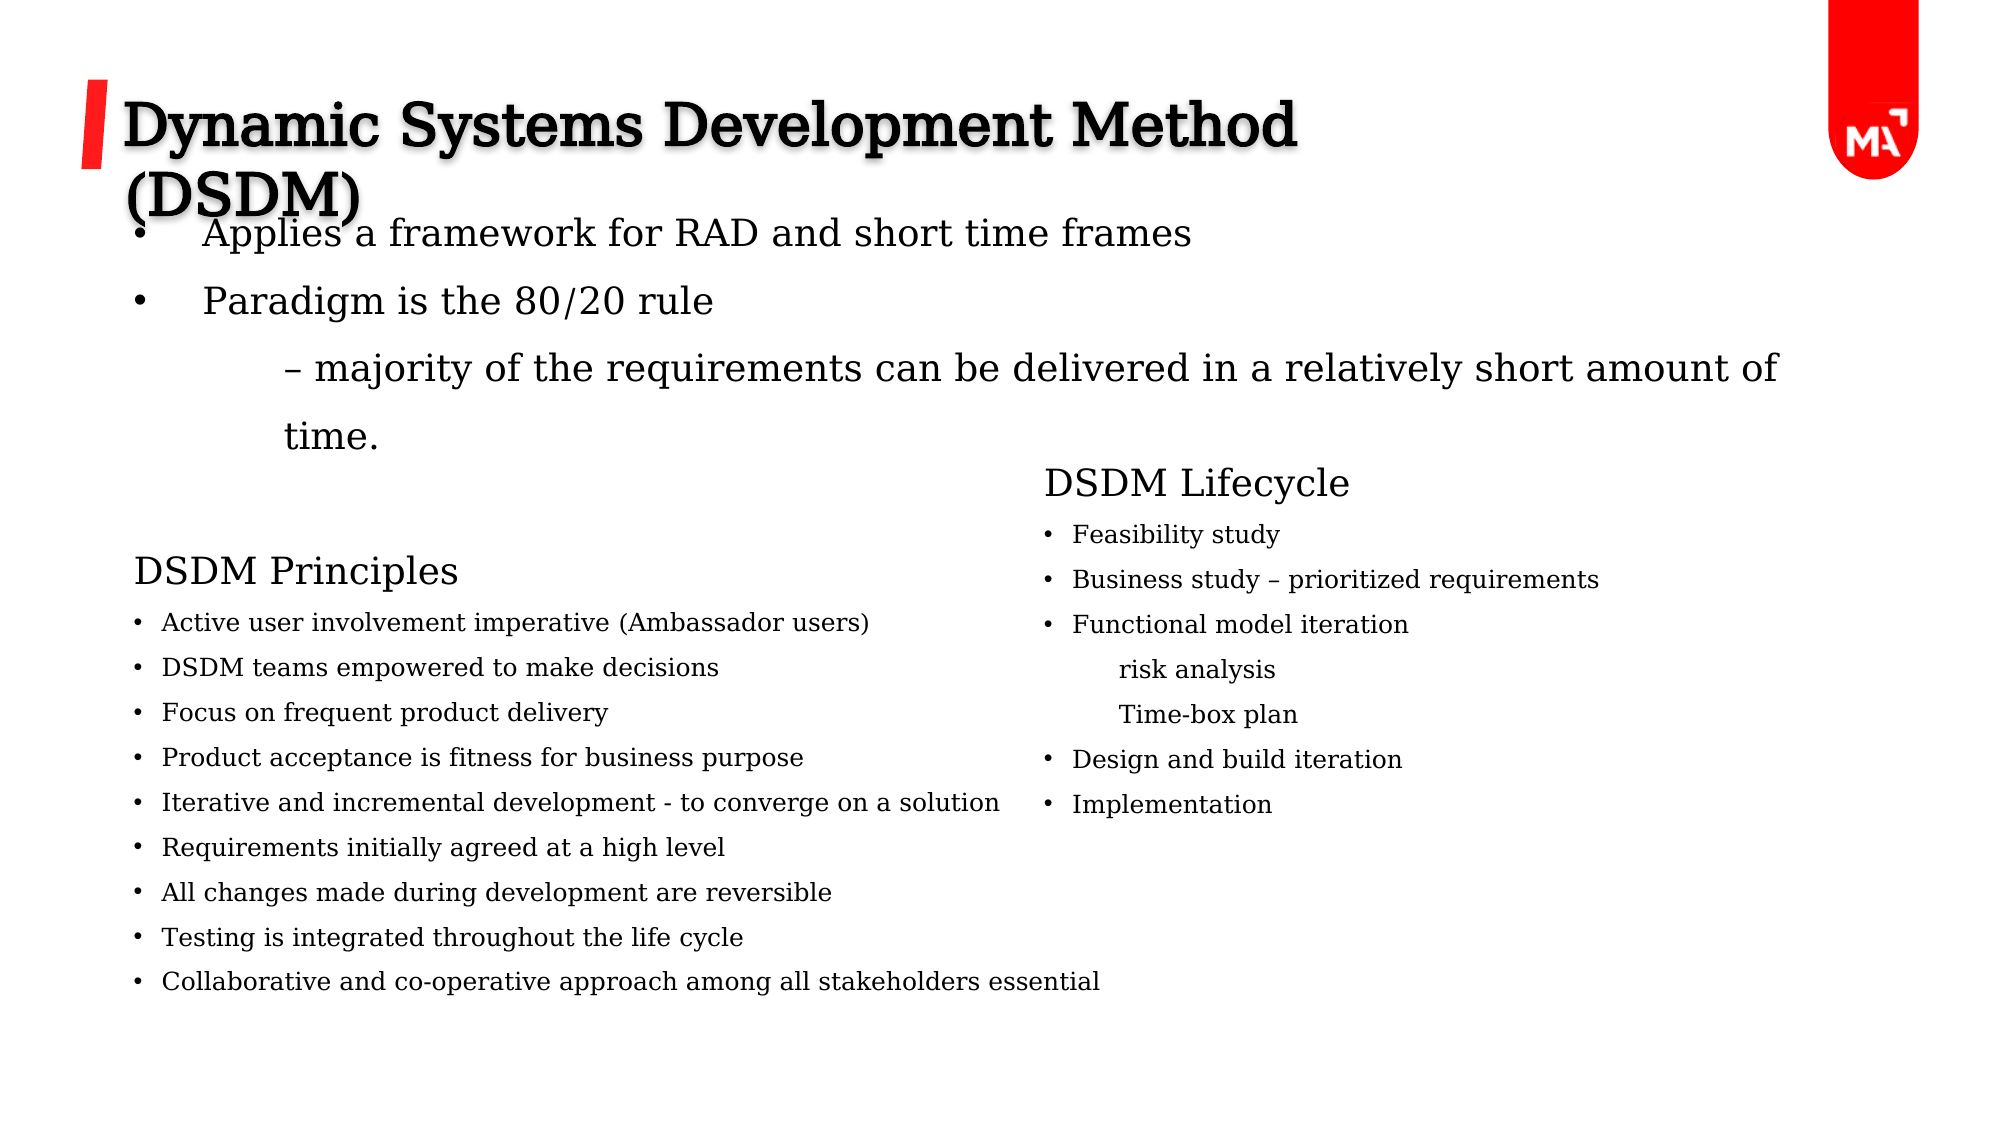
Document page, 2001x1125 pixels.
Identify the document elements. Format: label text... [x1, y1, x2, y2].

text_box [1828, 0, 1919, 83]
picture [1828, 83, 1919, 189]
text_box Dynamic Systems Development Method (DSDM) [107, 79, 1568, 235]
text_box [80, 78, 109, 171]
text_box DSDM Lifecycle Feasibility study Business study – prioritized requirements Functional model iteration risk analysis Time-box plan Design and build iteration Implementation [1029, 384, 1919, 826]
text_box Applies a framework for RAD and short time frames Paradigm is the 80/20 rule – majority of the requirements can be delivered in a relatively short amount of time. DSDM Principles Active user involvement imperative (Ambassador users) DSDM teams empowered to make decisions Focus on frequent product delivery Product acceptance is fitness for business purpose Iterative and incremental development - to converge on a solution Requirements initially agreed at a high level All changes made during development are reversible Testing is integrated throughout the life cycle Collaborative and co-operative approach among all stakeholders essential [118, 179, 1829, 1004]
